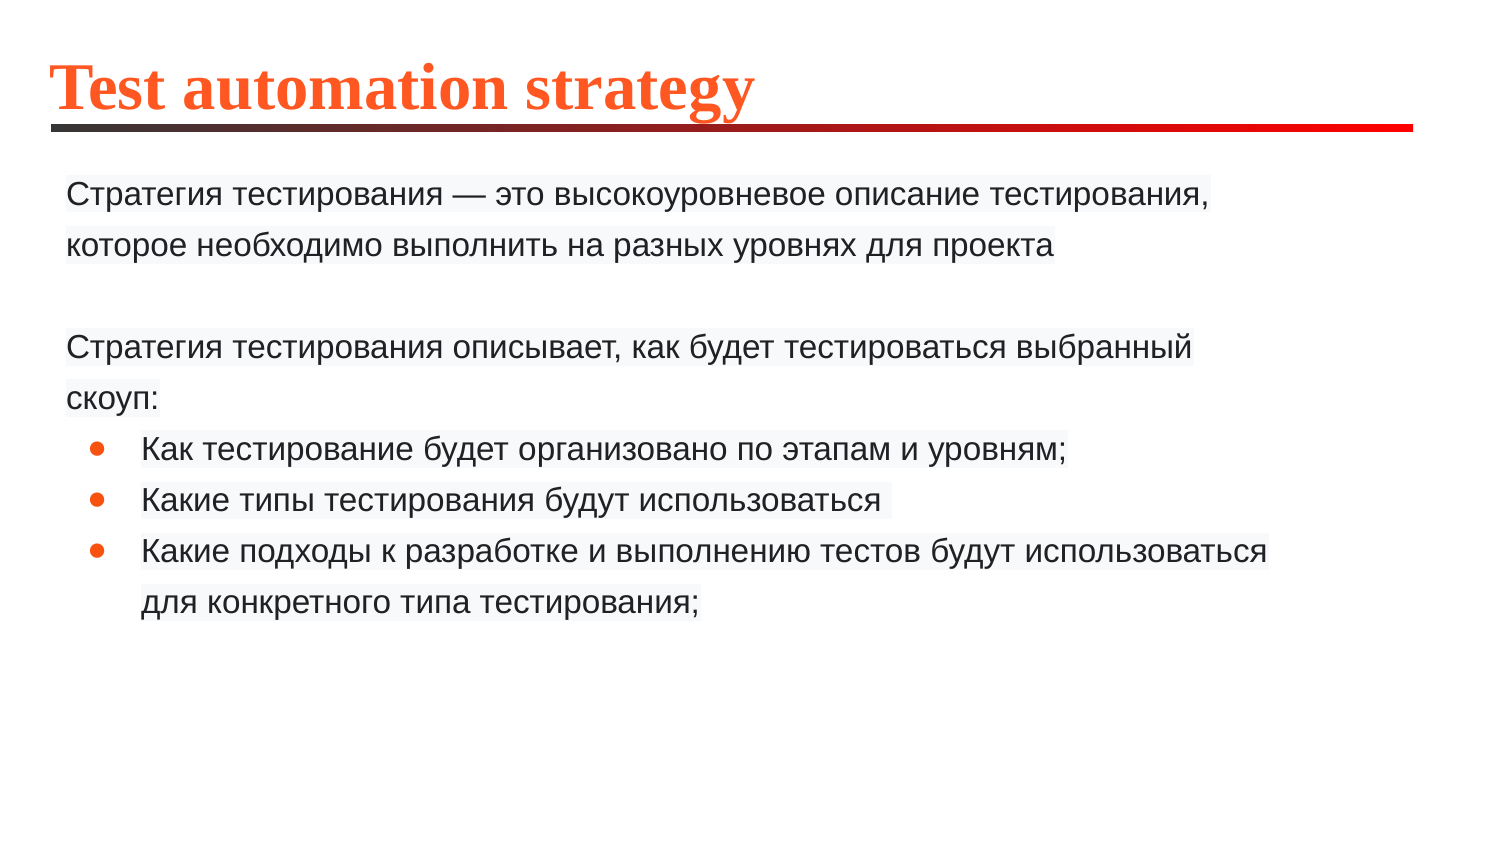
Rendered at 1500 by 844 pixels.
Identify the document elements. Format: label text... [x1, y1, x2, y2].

title Test automation strategy [34, 28, 1471, 123]
text_box Стратегия тестирования — это высокоуровневое описание тестирования, которое необходимо выполнить на разных уровнях для проекта Стратегия тестирования описывает, как будет тестироваться выбранный скоуп: Как тестирование будет организовано по этапам и уровням; Какие типы тестирования будут использоваться Какие подходы к разработке и выполнению тестов будут использоваться для конкретного типа тестирования; [51, 145, 1308, 777]
text_box [51, 124, 1414, 132]
